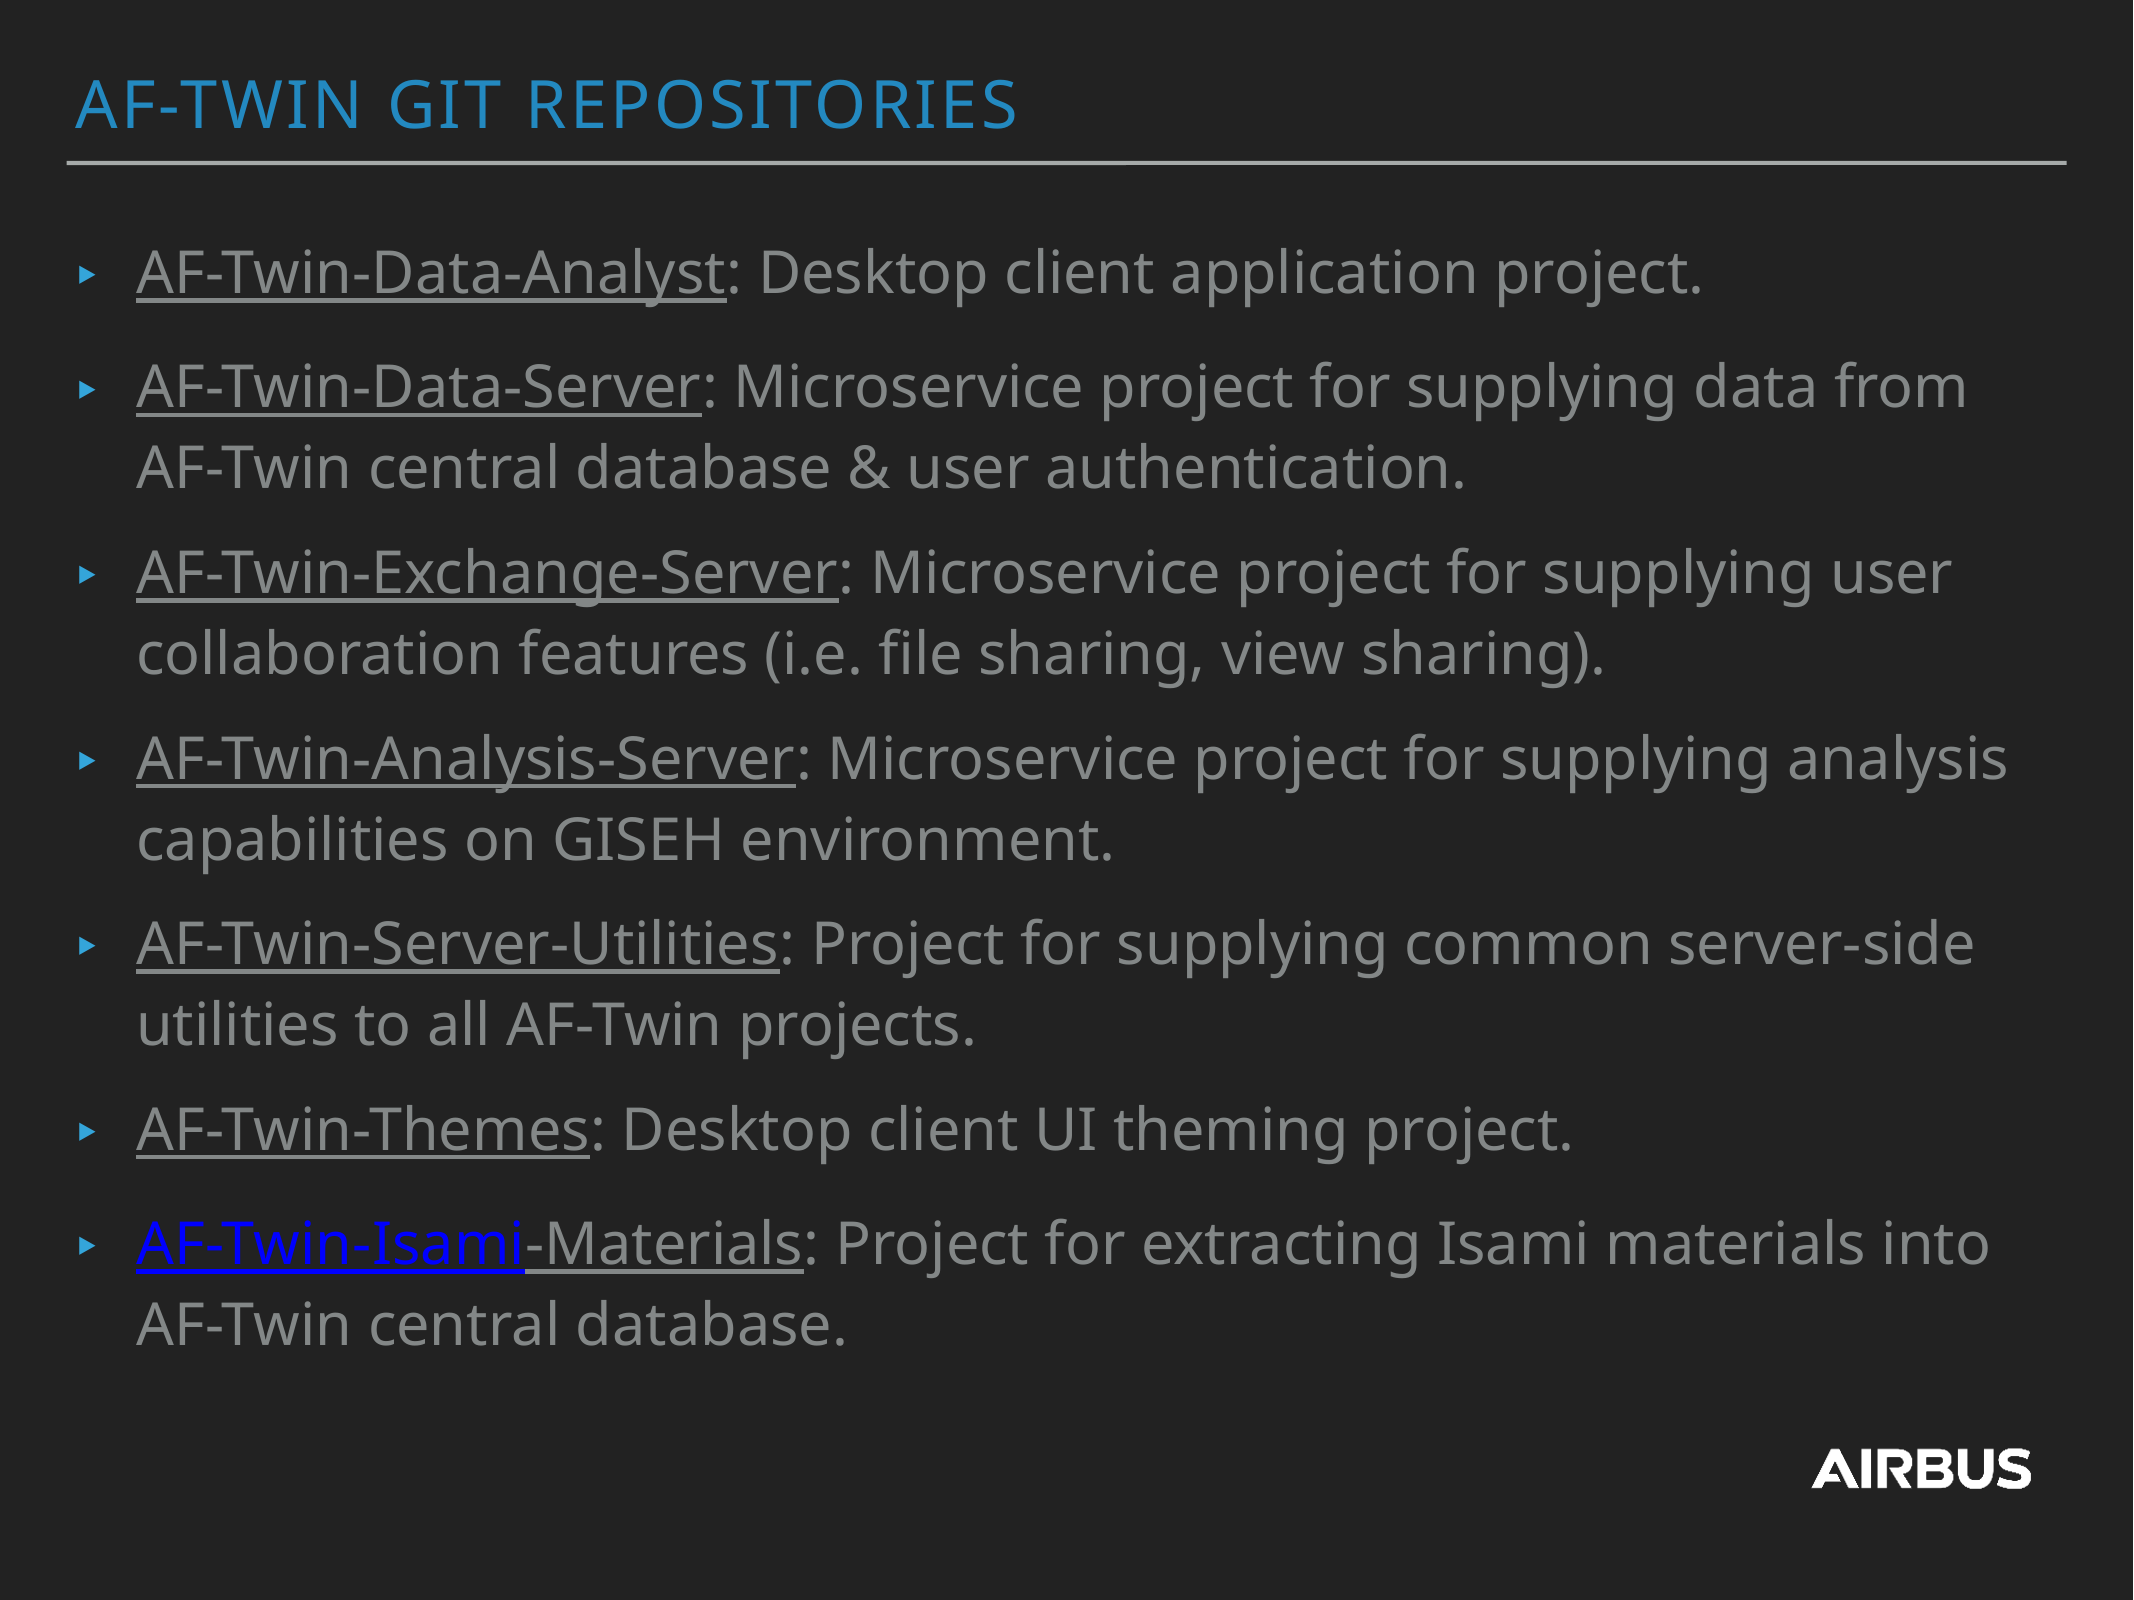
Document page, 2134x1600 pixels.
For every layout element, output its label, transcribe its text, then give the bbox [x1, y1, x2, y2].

picture [1804, 1433, 2042, 1494]
list Af-twin git repositories [66, 55, 1901, 151]
list AF-Twin-Data-Analyst: Desktop client application project. AF-Twin-Data-Server: Microservice project for supplying data from AF-Twin central database & user authentication. AF-Twin-Exchange-Server: Microservice project for supplying user collaboration features (i.e. file sharing, view sharing). AF-Twin-Analysis-Server: Microservice project for supplying analysis capabilities on GISEH environment. AF-Twin-Server-Utilities: Project for supplying common server-side utilities to all AF-Twin projects. AF-Twin-Themes: Desktop client UI theming project. AF-Twin-Isami-Materials: Project for extracting Isami materials into AF-Twin central database. [66, 225, 2068, 1453]
